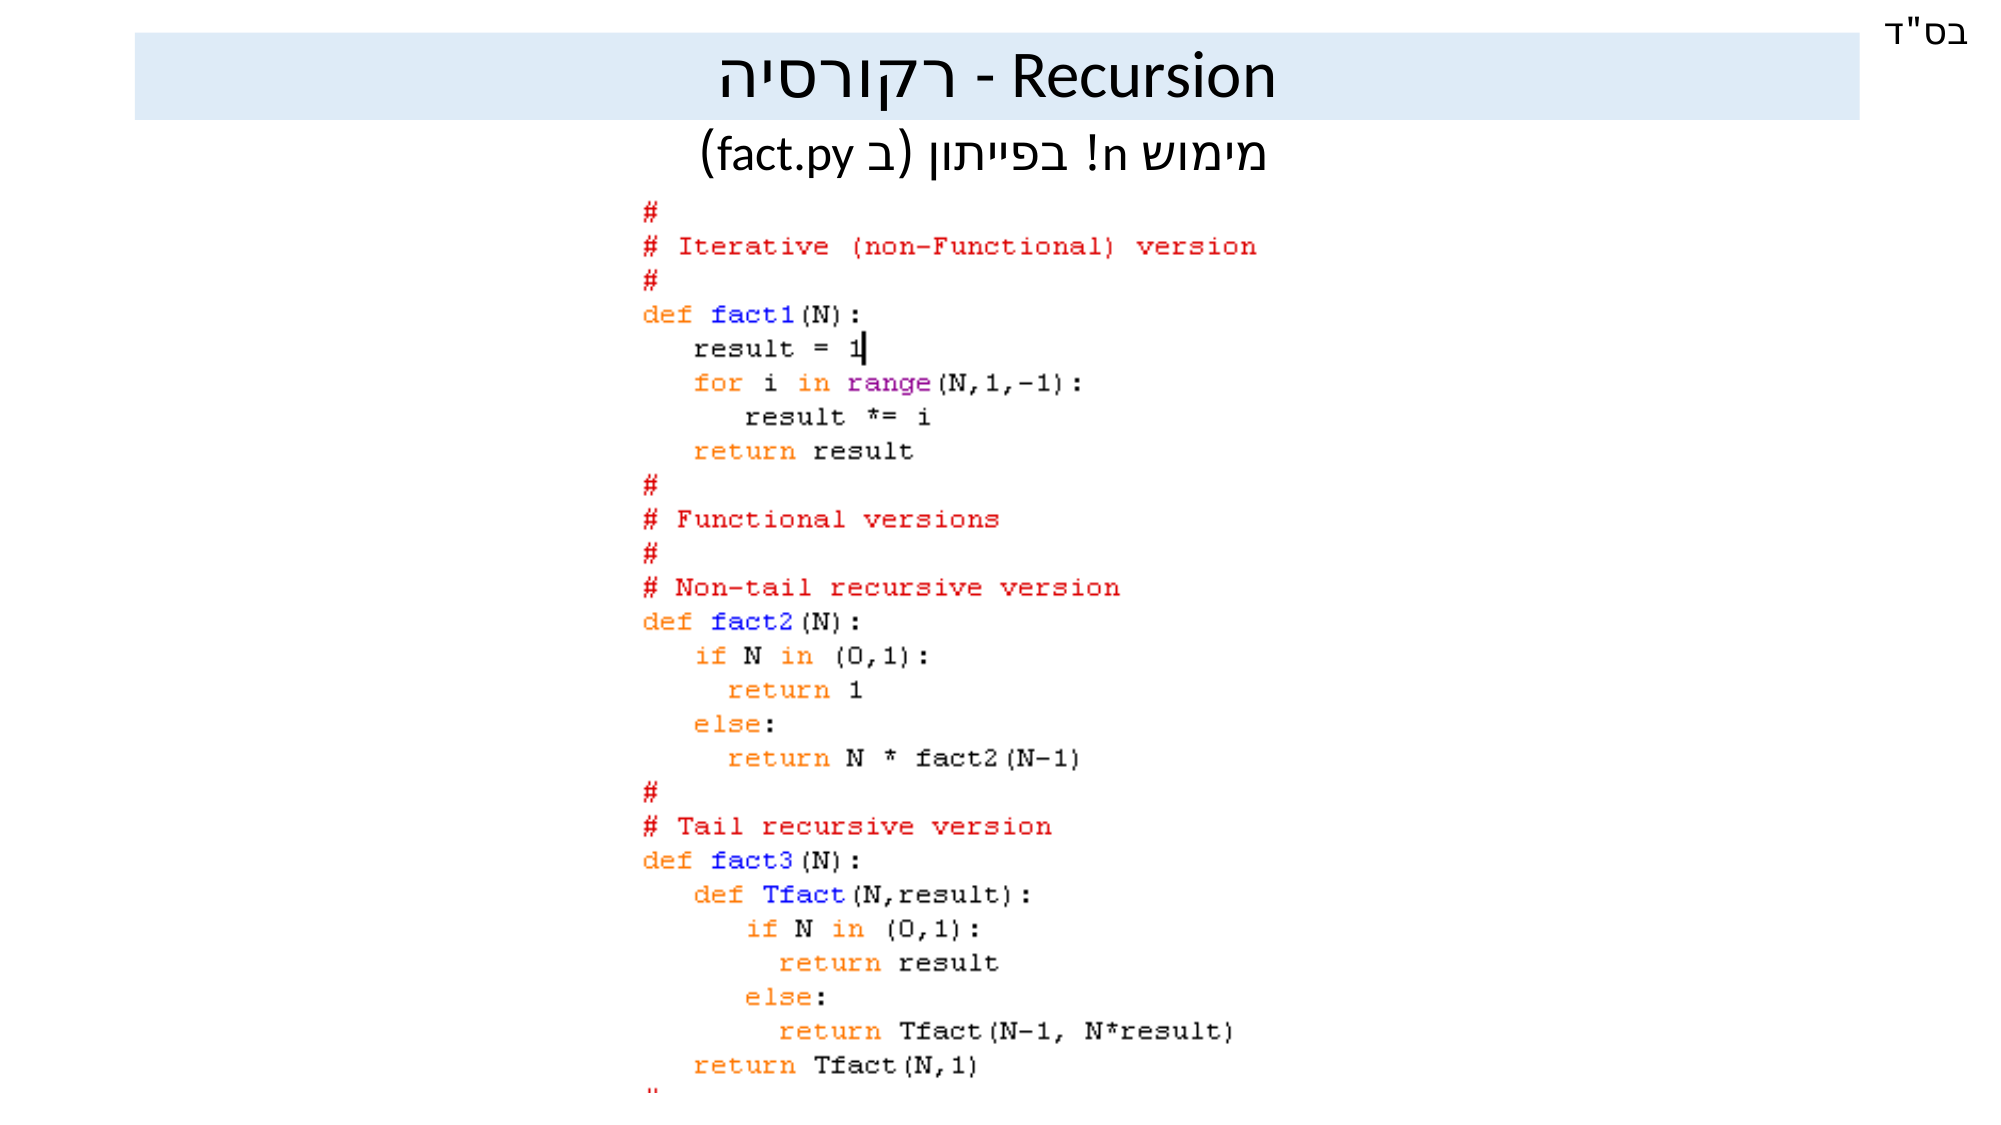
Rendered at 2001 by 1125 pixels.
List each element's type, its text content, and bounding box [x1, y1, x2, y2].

title Recursion - רקורסיה [134, 32, 1860, 120]
picture [634, 191, 1276, 1093]
list מימוש n! בפייתון (ב fact.py) [49, 120, 1919, 1093]
